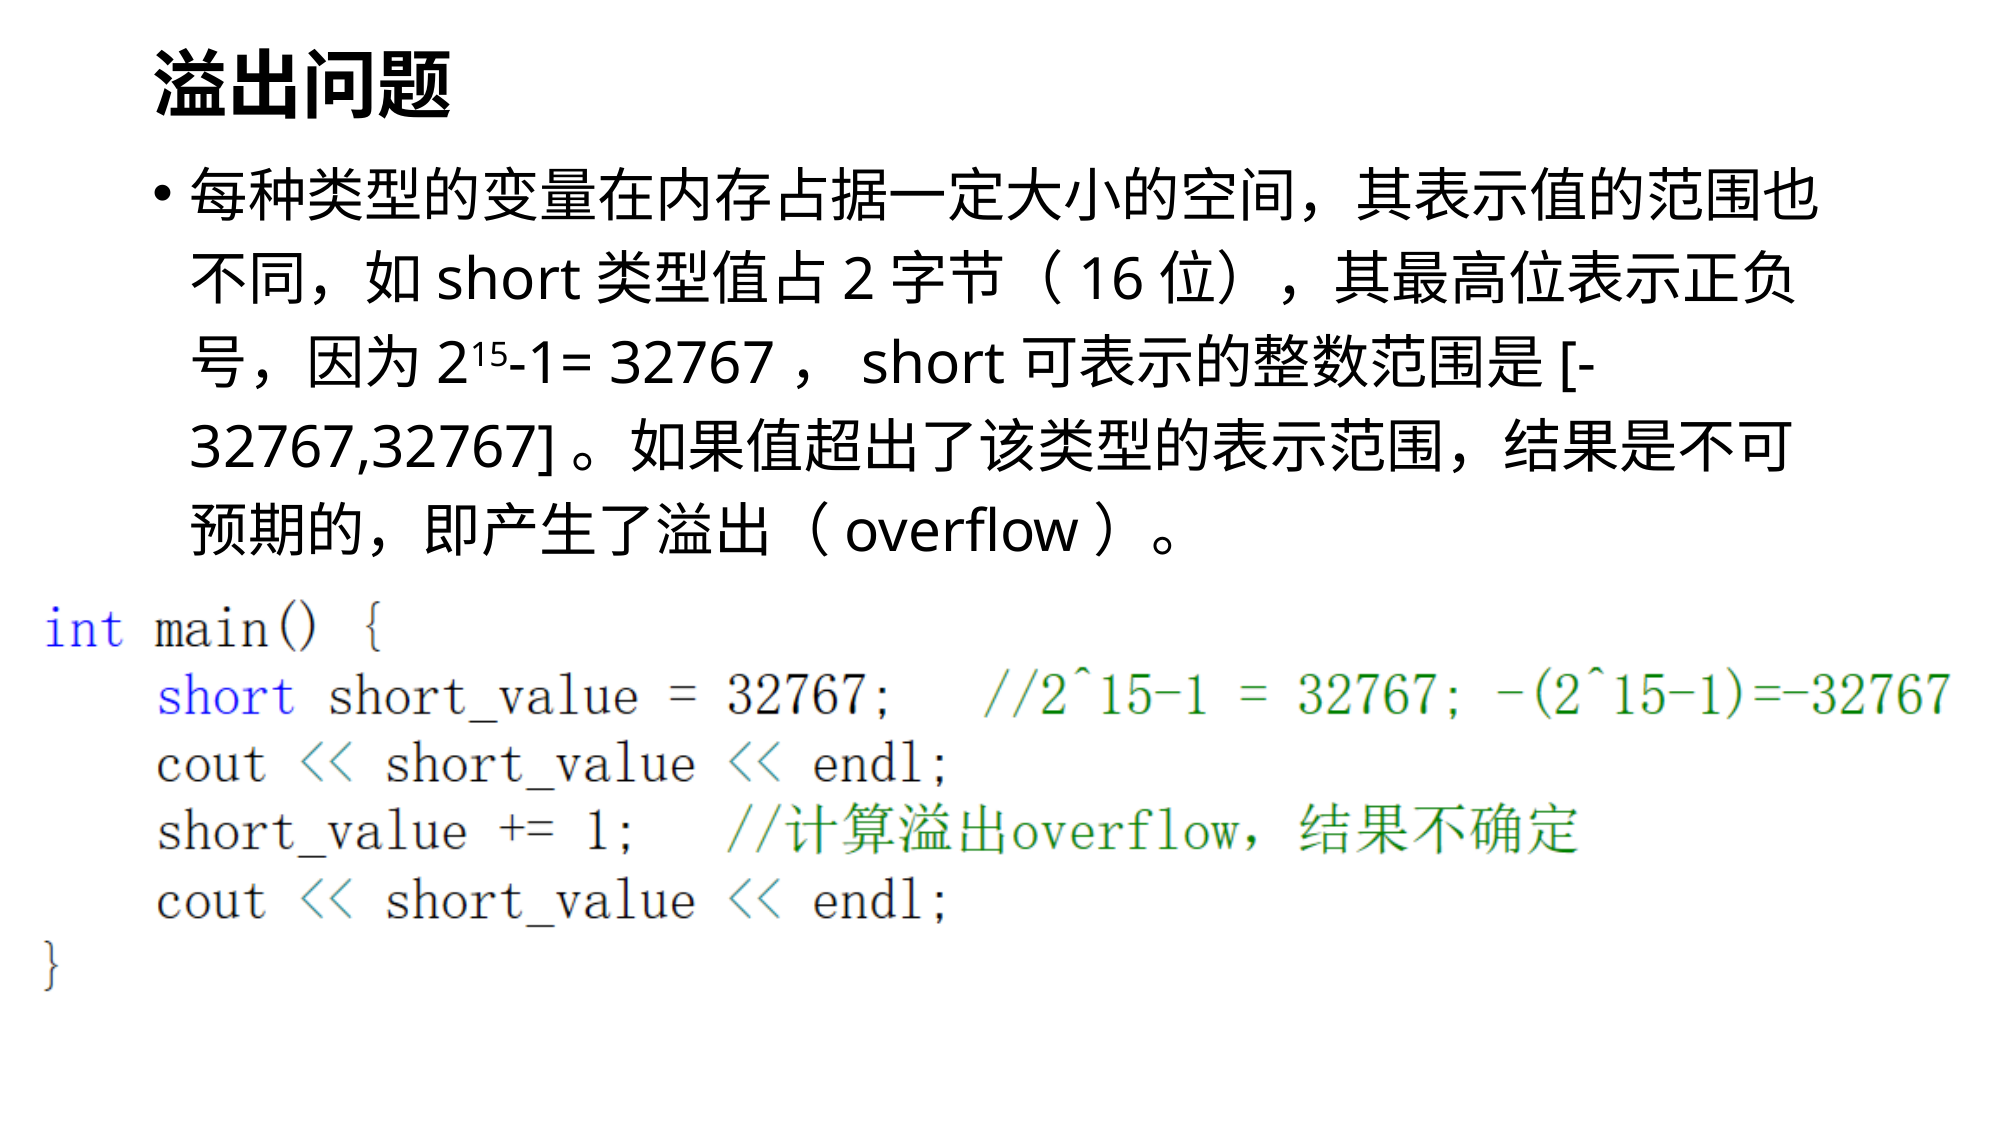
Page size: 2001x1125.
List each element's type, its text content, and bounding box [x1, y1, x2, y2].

list 每种类型的变量在内存占据一定大小的空间，其表示值的范围也不同，如short类型值占2字节（16位），其最高位表示正负号，因为215-1= 32767，short可表示的整数范围是[-32767,32767]。如果值超出了该类型的表示范围，结果是不可预期的，即产生了溢出（overflow）。 [137, 136, 1863, 593]
title 溢出问题 [137, 39, 1863, 136]
picture [41, 593, 1959, 1001]
